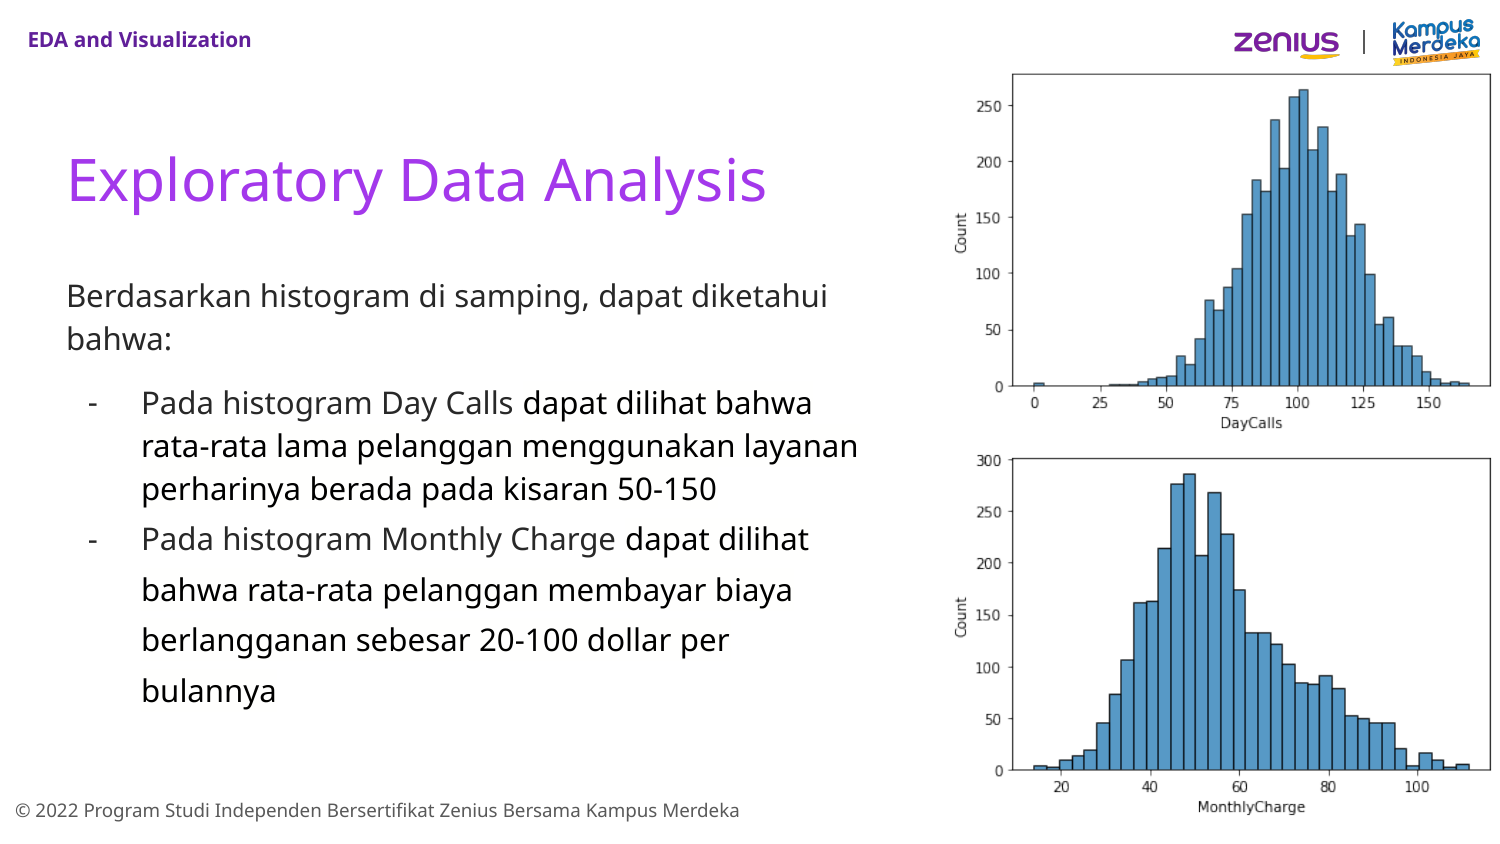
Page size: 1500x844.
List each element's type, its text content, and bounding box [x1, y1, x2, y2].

list Berdasarkan histogram di samping, dapat diketahui bahwa: Pada histogram Day Calls dapat dilihat bahwa rata-rata lama pelanggan menggunakan layanan perharinya berada pada kisaran 50-150 Pada histogram Monthly Charge dapat dilihat bahwa rata-rata pelanggan membayar biaya berlangganan sebesar 20-100 dollar per bulannya [51, 255, 884, 763]
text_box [1230, 15, 1480, 64]
picture [944, 65, 1500, 440]
text_box © 2022 Program Studi Independen Bersertifikat Zenius Bersama Kampus Merdeka [0, 787, 1468, 833]
text_box EDA and Visualization [12, 14, 1011, 65]
picture [944, 445, 1500, 824]
title Exploratory Data Analysis [51, 110, 939, 245]
